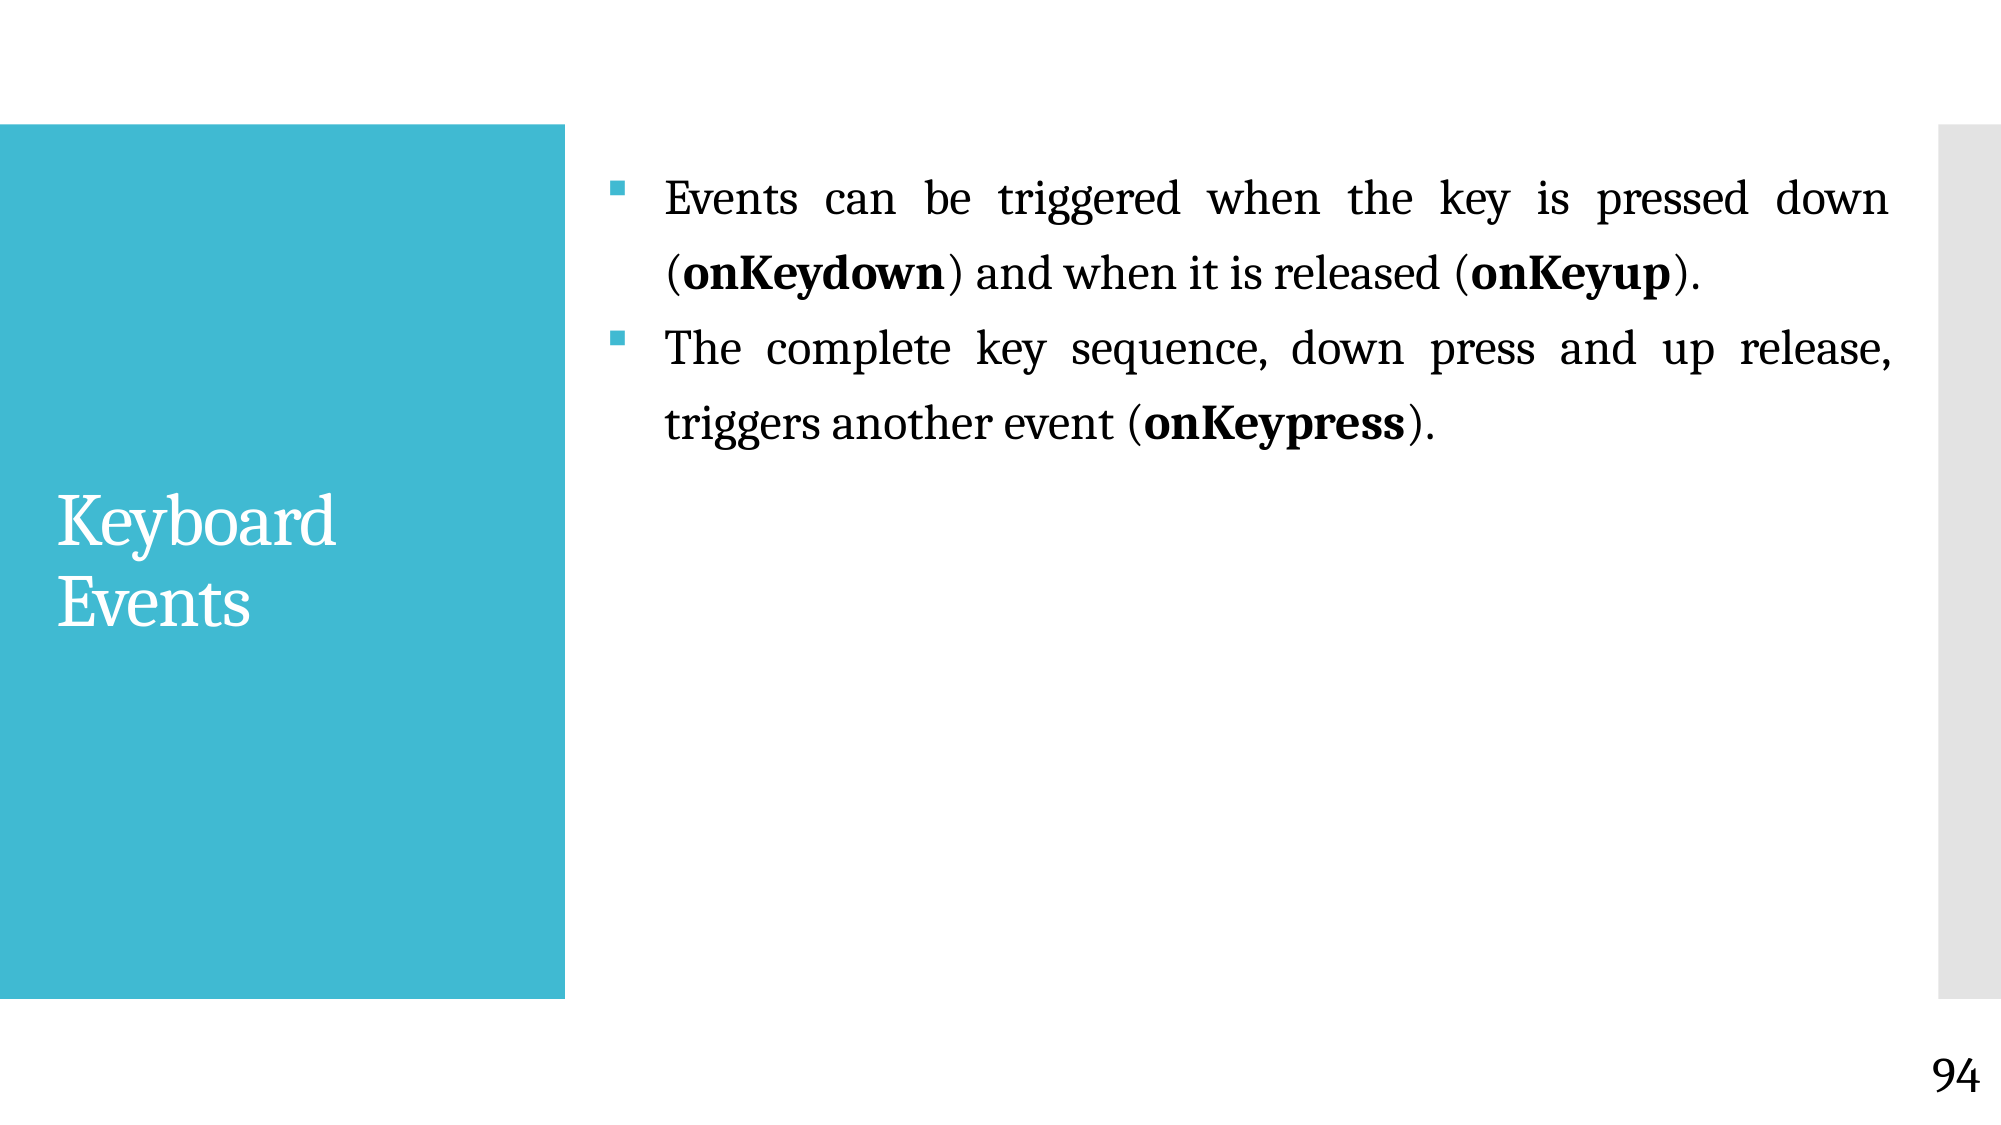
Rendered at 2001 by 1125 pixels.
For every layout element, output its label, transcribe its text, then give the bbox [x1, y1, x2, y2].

list Events can be triggered when the key is pressed down (onKeydown) and when it is released (onKeyup). The complete key sequence, down press and up release, triggers another event (onKeypress). [591, 141, 1906, 982]
slide_number 94 [1744, 1042, 1996, 1103]
title Keyboard Events [41, 184, 525, 940]
